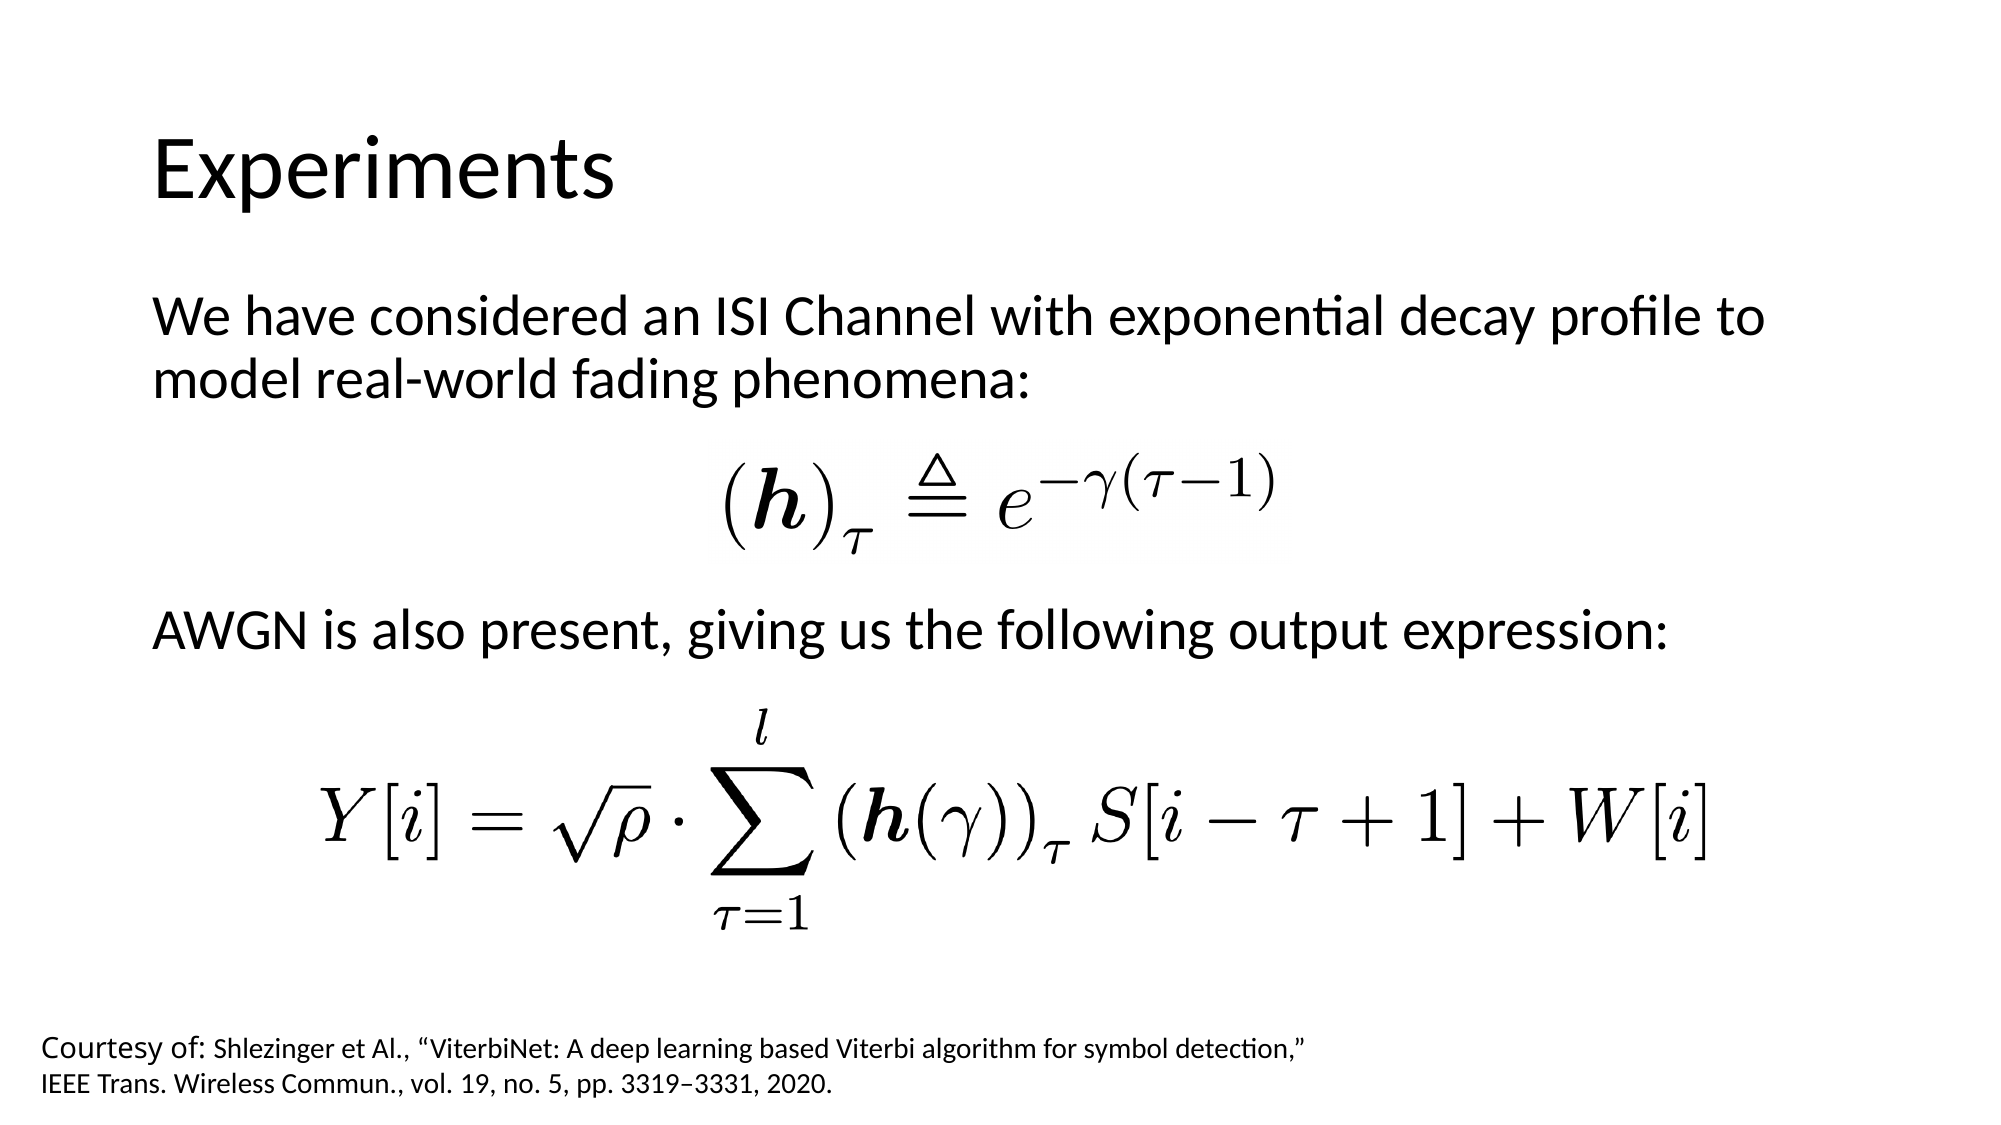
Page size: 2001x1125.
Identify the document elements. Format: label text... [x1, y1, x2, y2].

picture [707, 438, 1293, 565]
picture [283, 696, 1717, 949]
title Experiments [137, 59, 1863, 277]
list We have considered an ISI Channel with exponential decay profile to model real-world fading phenomena: AWGN is also present, giving us the following output expression: [137, 277, 1863, 1014]
text_box Courtesy of: Shlezinger et Al., “ViterbiNet: A deep learning based Viterbi algorithm for symbol detection,” IEEE Trans. Wireless Commun., vol. 19, no. 5, pp. 3319–3331, 2020. [26, 1022, 1374, 1107]
